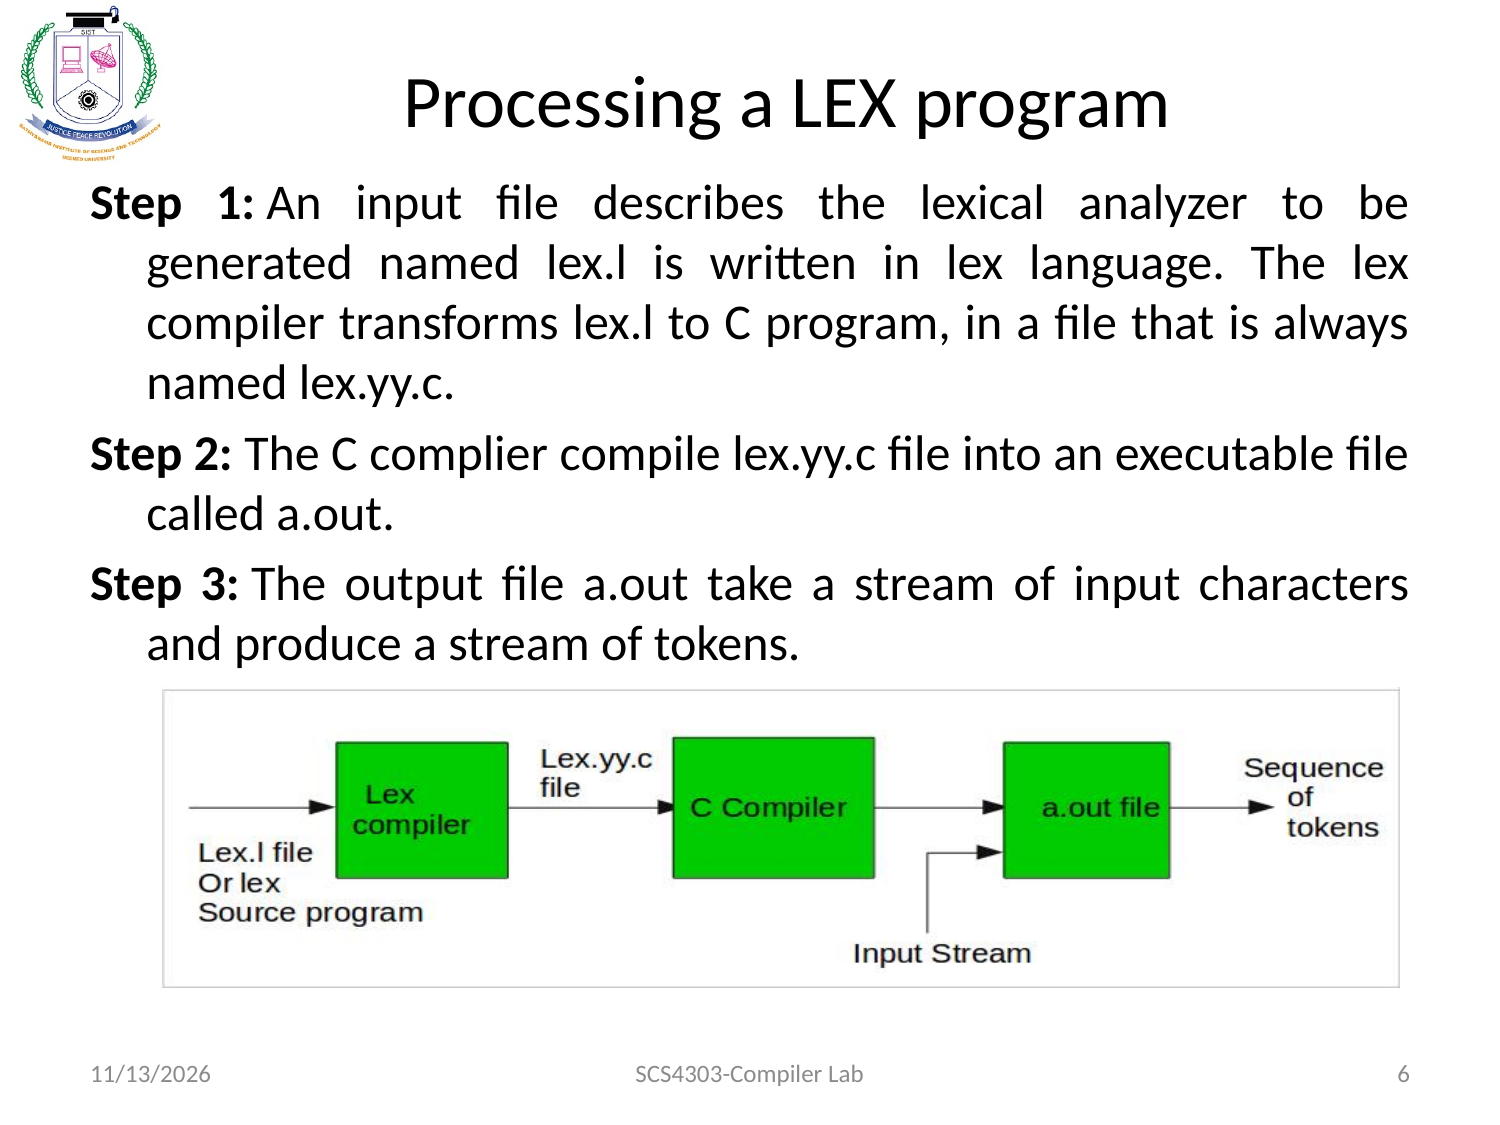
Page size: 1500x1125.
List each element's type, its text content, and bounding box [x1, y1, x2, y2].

title Processing a LEX program [174, 45, 1400, 150]
list Step 1: An input file describes the lexical analyzer to be generated named lex.l is written in lex language. The lex compiler transforms lex.l to C program, in a file that is always named lex.yy.c. Step 2: The C complier compile lex.yy.c file into an executable file called a.out. Step 3: The output file a.out take a stream of input characters and produce a stream of tokens. [75, 162, 1425, 1005]
slide_number 6 [1074, 1042, 1425, 1103]
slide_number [75, 1042, 425, 1103]
picture [162, 687, 1400, 988]
footer SCS4303-Compiler Lab [512, 1042, 988, 1103]
picture [0, 0, 175, 164]
